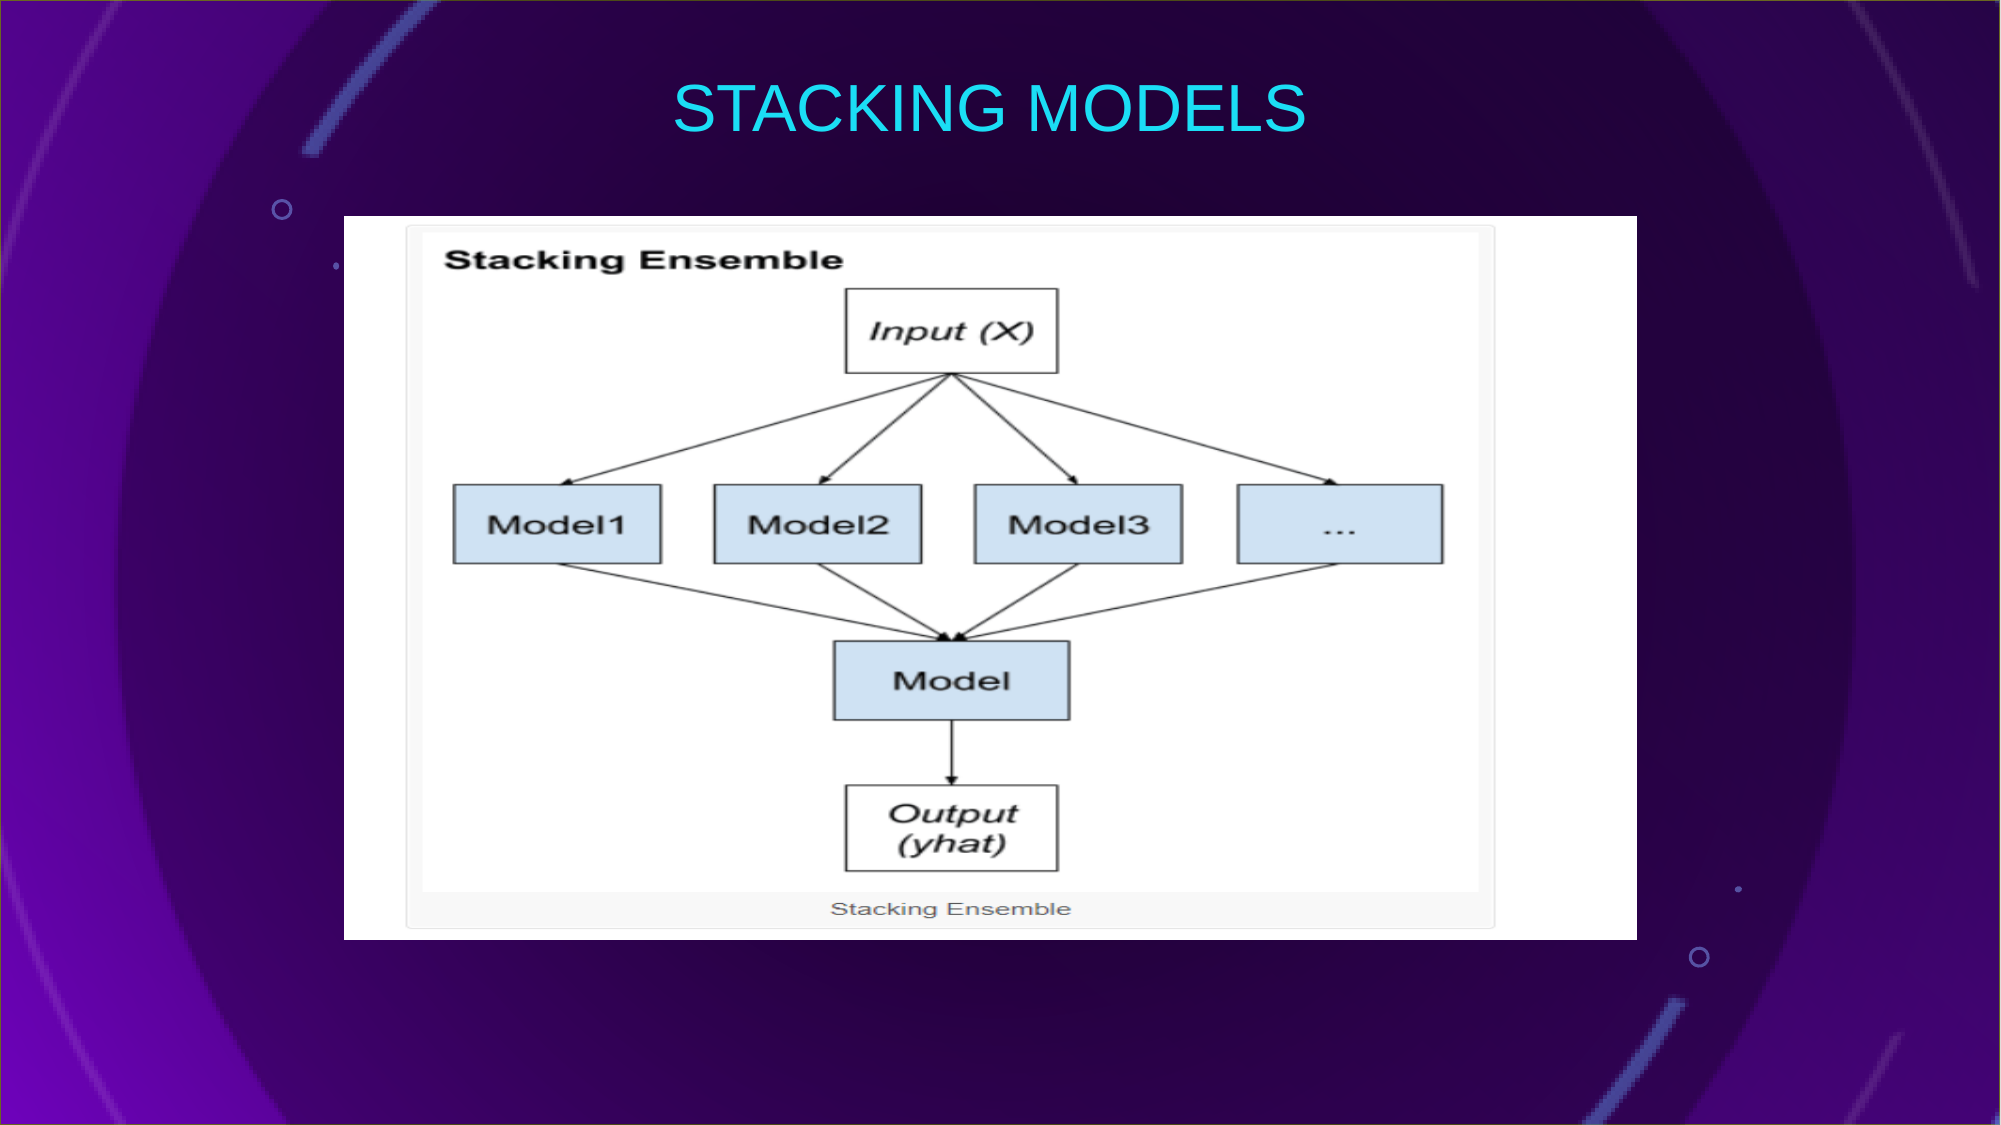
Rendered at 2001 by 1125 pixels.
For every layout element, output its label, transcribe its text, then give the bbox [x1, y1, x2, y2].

picture [0, 0, 2000, 1125]
title STACKING MODELS [471, 78, 1510, 154]
